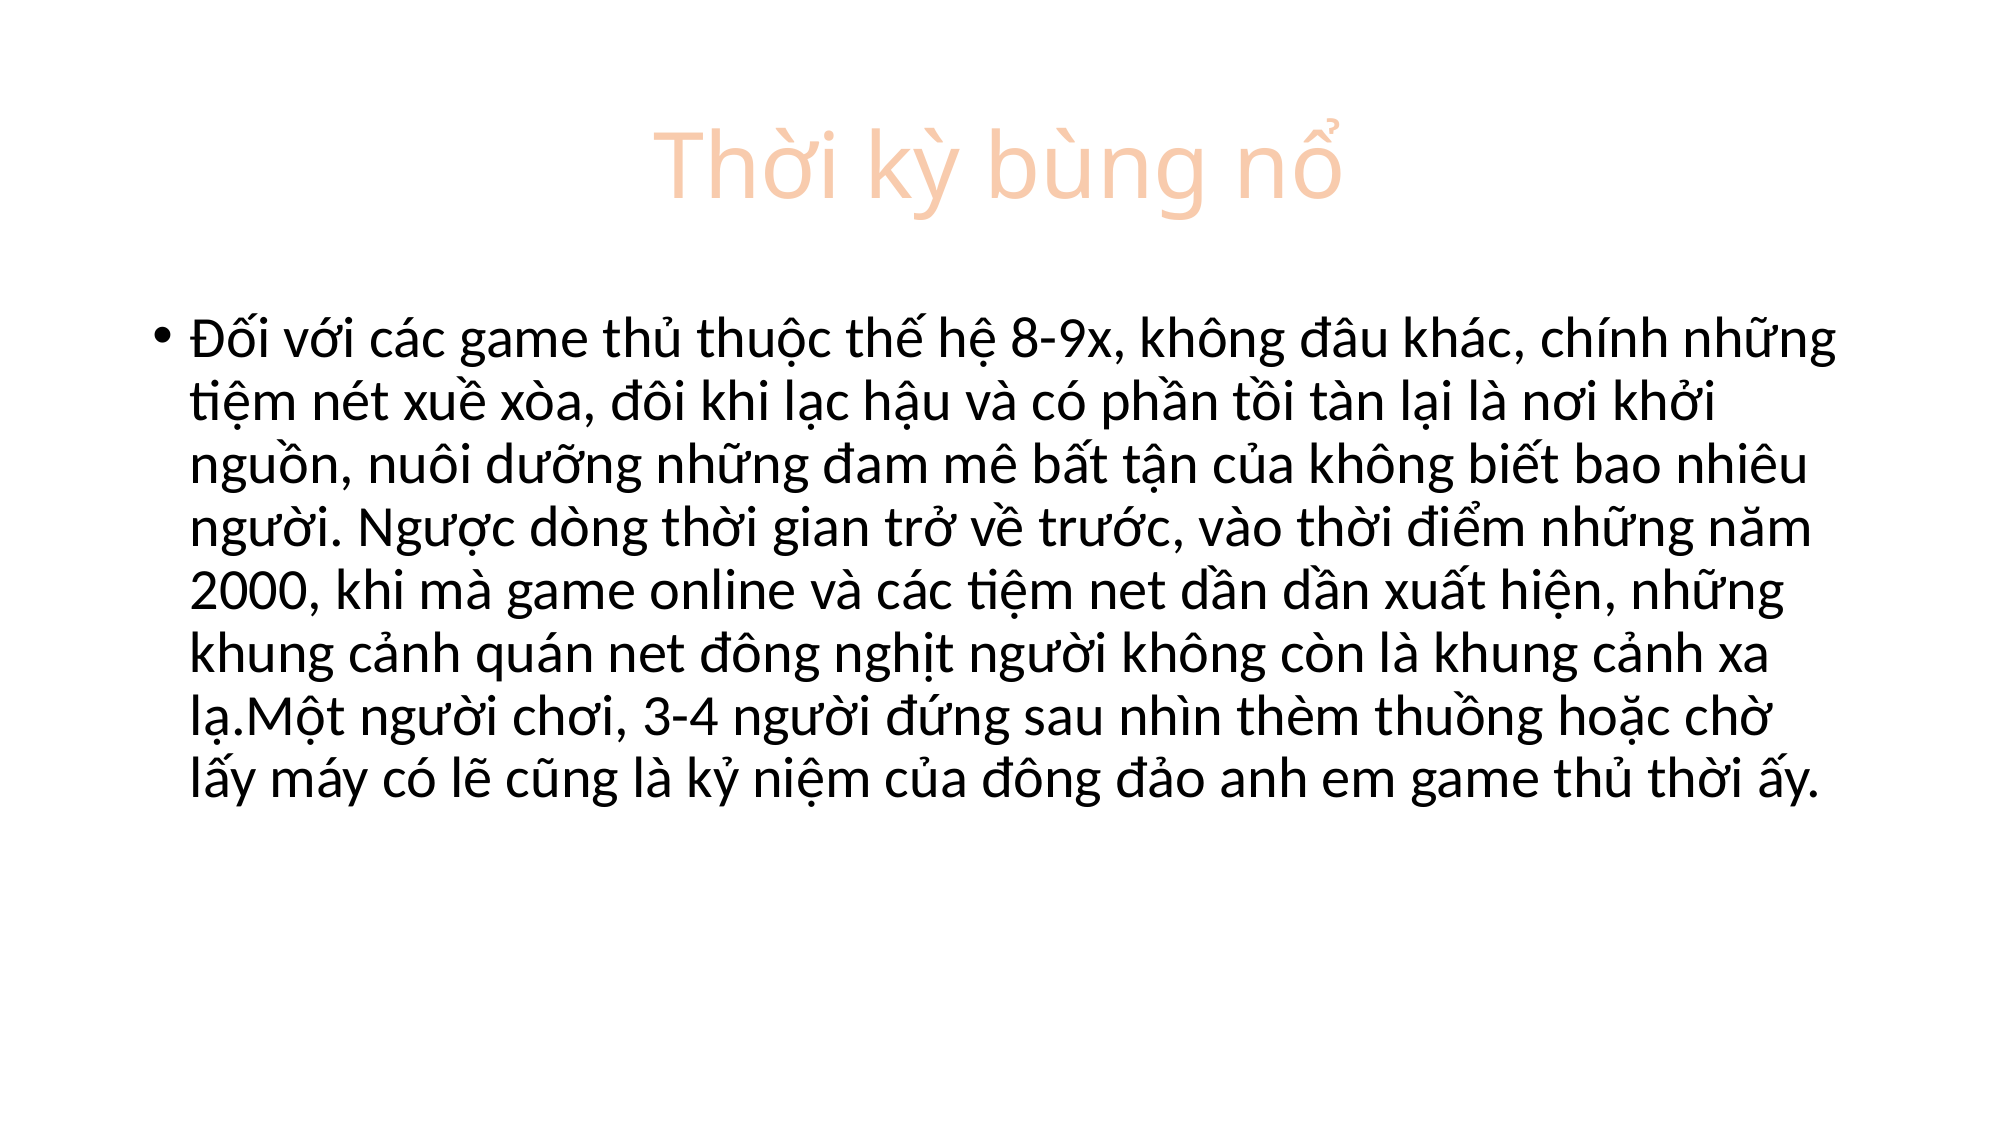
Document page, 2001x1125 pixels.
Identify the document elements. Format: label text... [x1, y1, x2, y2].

title Thời kỳ bùng nổ [137, 59, 1863, 278]
list Đối với các game thủ thuộc thế hệ 8-9x, không đâu khác, chính những tiệm nét xuề xòa, đôi khi lạc hậu và có phần tồi tàn lại là nơi khởi nguồn, nuôi dưỡng những đam mê bất tận của không biết bao nhiêu người. Ngược dòng thời gian trở về trước, vào thời điểm những năm 2000, khi mà game online và các tiệm net dần dần xuất hiện, những khung cảnh quán net đông nghịt người không còn là khung cảnh xa lạ.Một người chơi, 3-4 người đứng sau nhìn thèm thuồng hoặc chờ lấy máy có lẽ cũng là kỷ niệm của đông đảo anh em game thủ thời ấy. [137, 299, 1863, 1014]
